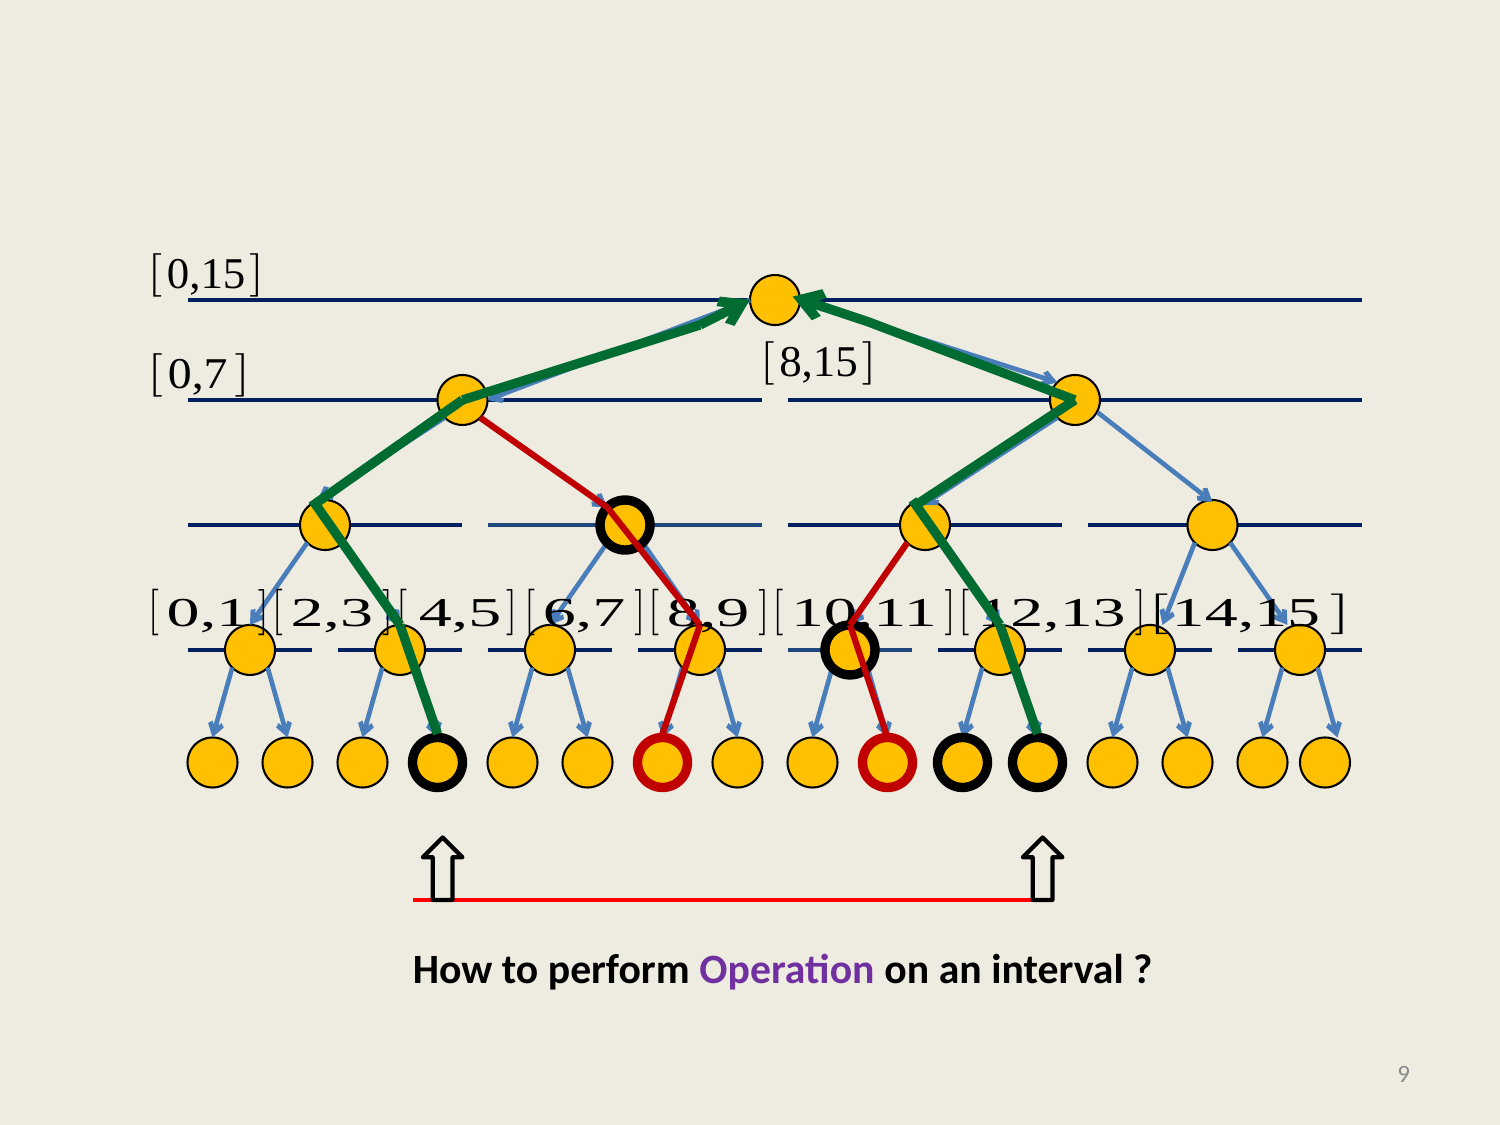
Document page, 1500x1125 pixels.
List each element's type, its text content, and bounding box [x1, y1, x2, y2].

text_box [1020, 835, 1065, 903]
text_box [187, 274, 1351, 788]
list How to perform Operation on an interval ? [75, 262, 1425, 1038]
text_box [792, 296, 1076, 735]
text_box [312, 299, 751, 735]
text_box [849, 542, 908, 738]
text_box [420, 835, 465, 899]
slide_number 9 [1074, 1042, 1425, 1103]
